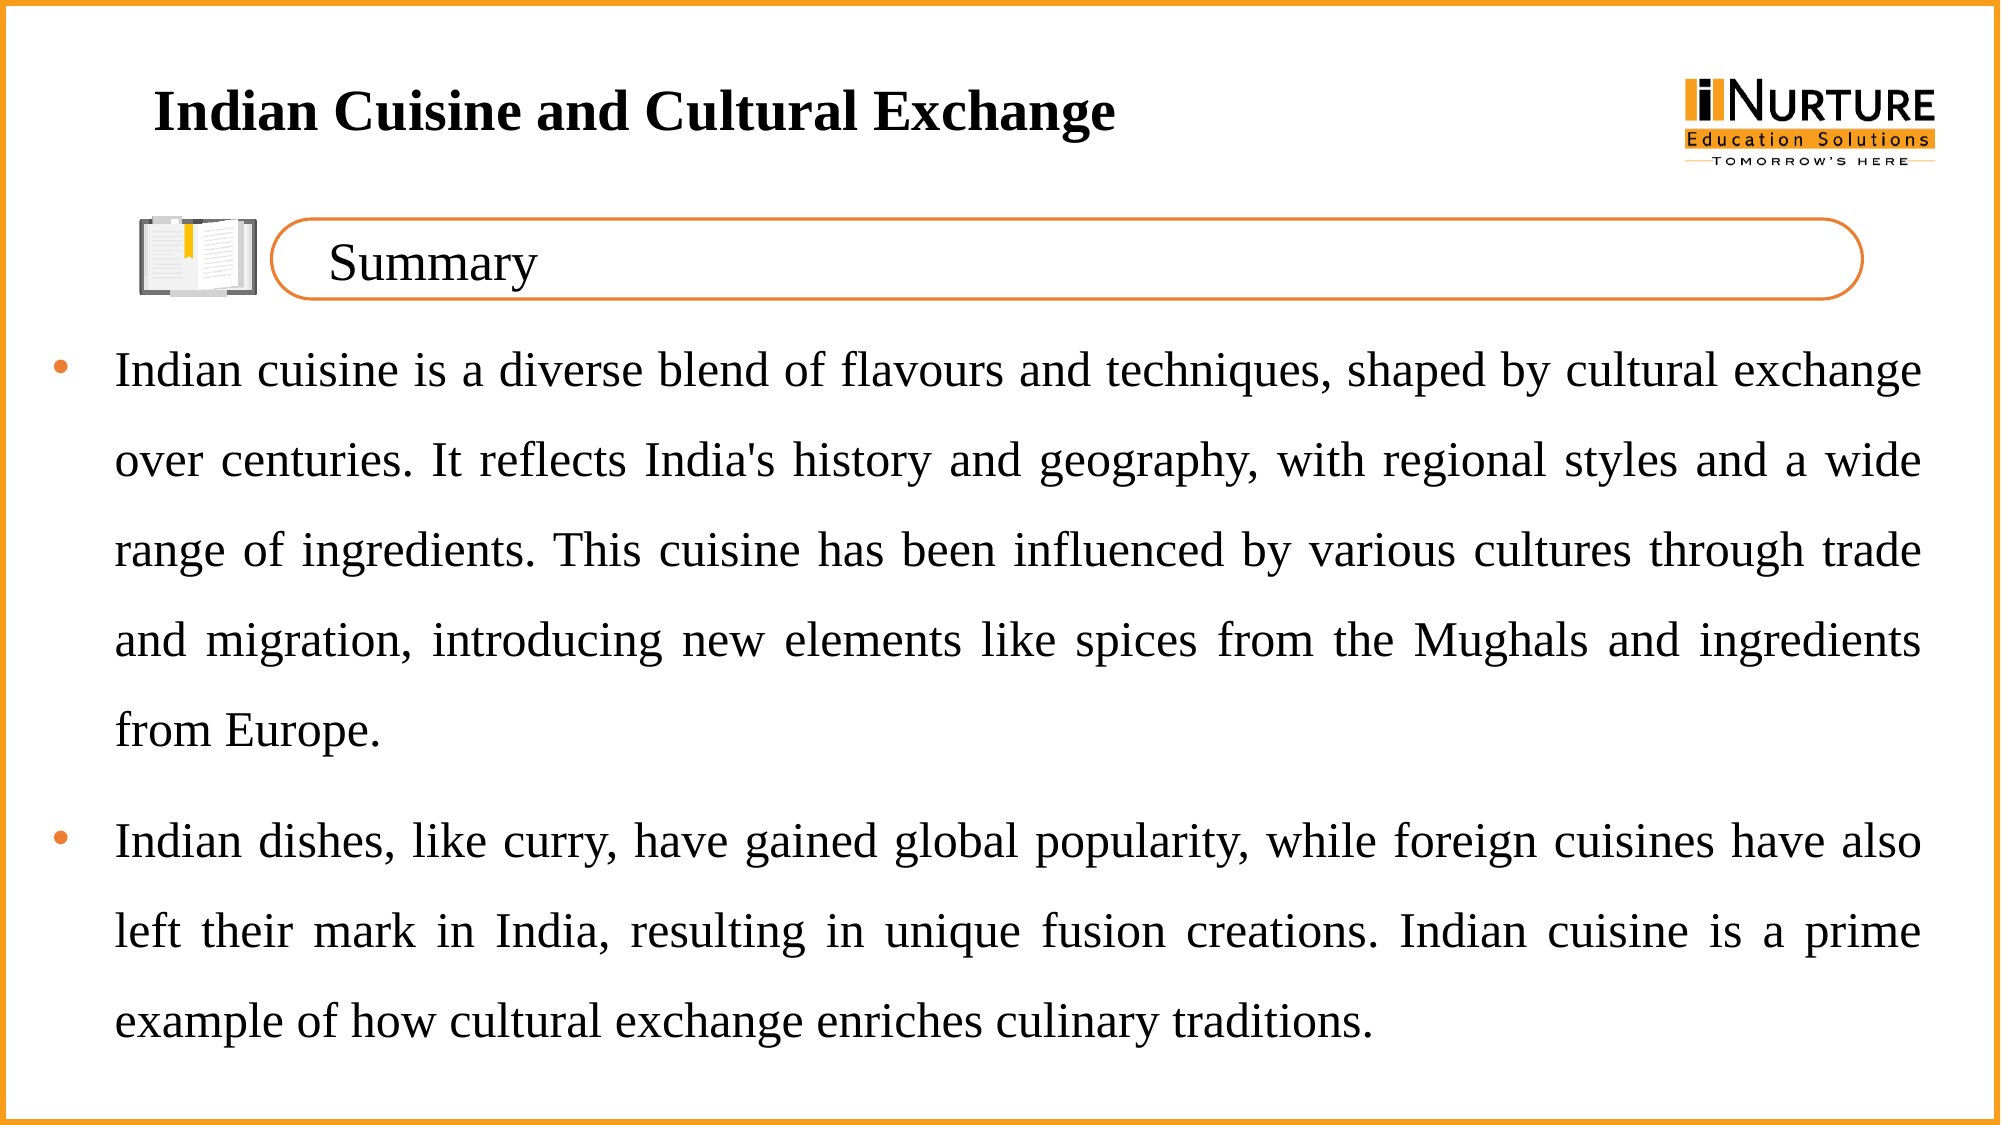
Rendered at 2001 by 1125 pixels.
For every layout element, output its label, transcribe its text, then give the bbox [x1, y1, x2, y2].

list Indian cuisine is a diverse blend of flavours and techniques, shaped by cultural exchange over centuries. It reflects India's history and geography, with regional styles and a wide range of ingredients. This cuisine has been influenced by various cultures through trade and migration, introducing new elements like spices from the Mughals and ingredients from Europe. Indian dishes, like curry, have gained global popularity, while foreign cuisines have also left their mark in India, resulting in unique fusion creations. Indian cuisine is a prime example of how cultural exchange enriches culinary traditions. [24, 298, 1939, 1125]
list Indian Cuisine and Cultural Exchange [101, 72, 1656, 184]
text_box Summary [271, 218, 1863, 299]
picture [122, 184, 274, 298]
text_box [271, 238, 276, 252]
text_box [271, 266, 302, 299]
picture [1665, 57, 1960, 184]
